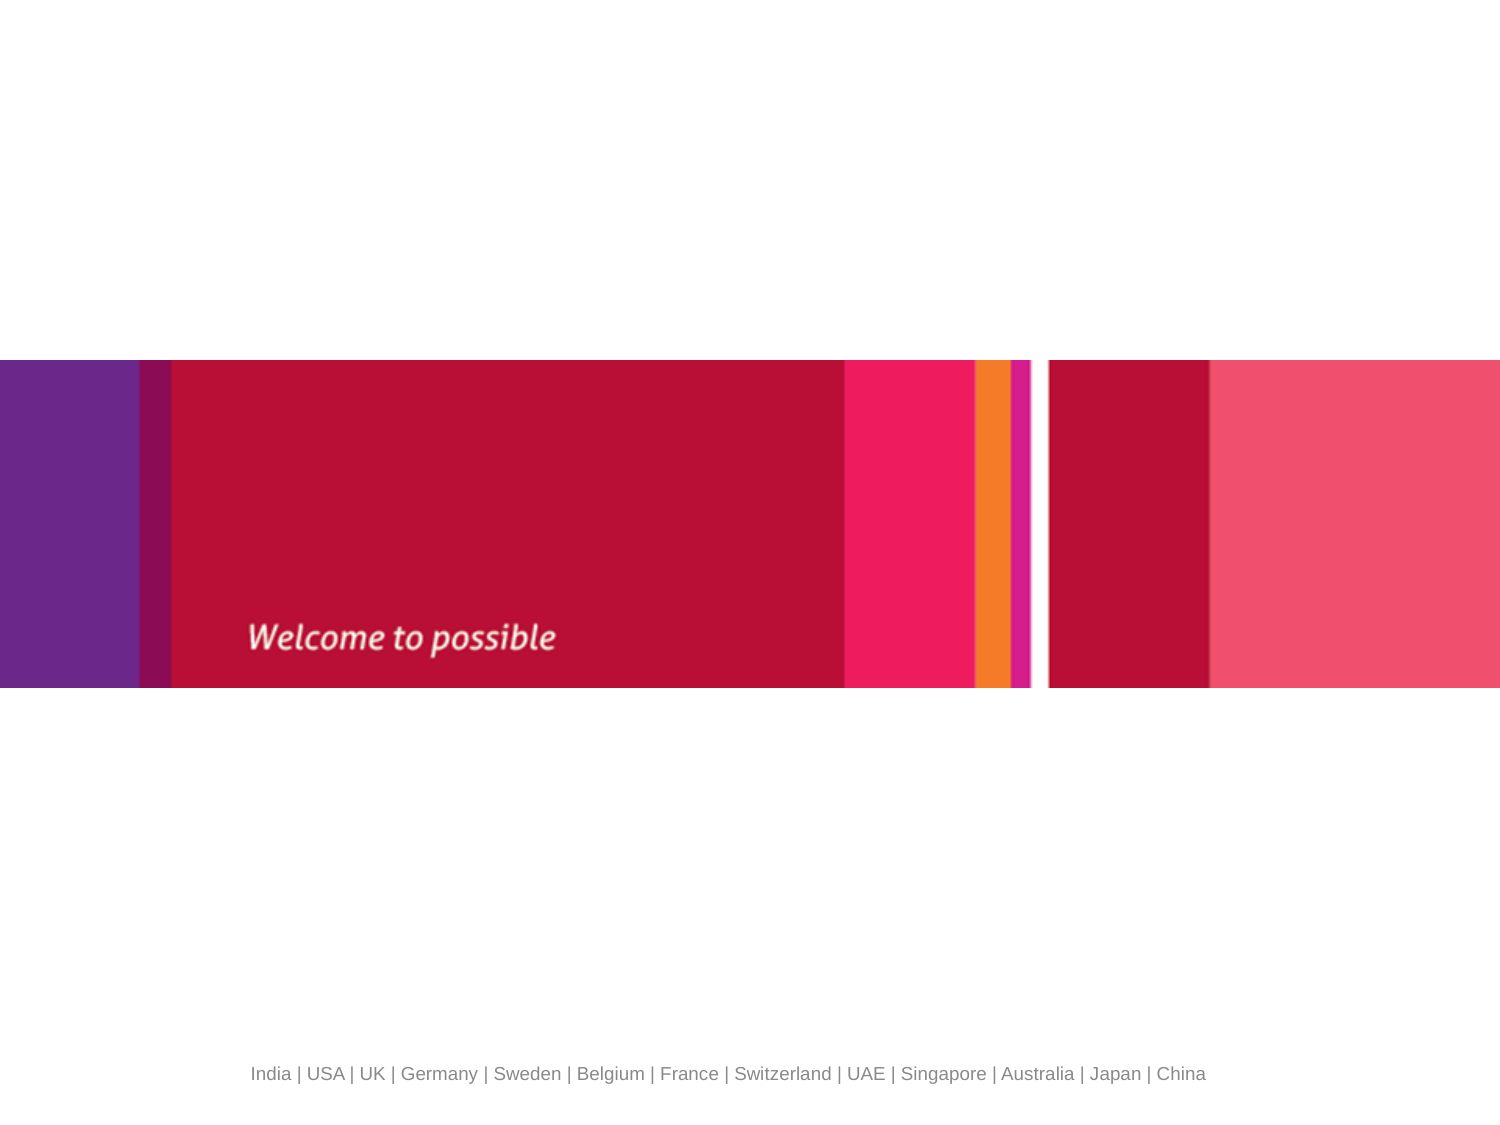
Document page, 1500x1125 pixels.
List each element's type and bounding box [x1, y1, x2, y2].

picture [0, 360, 1500, 688]
